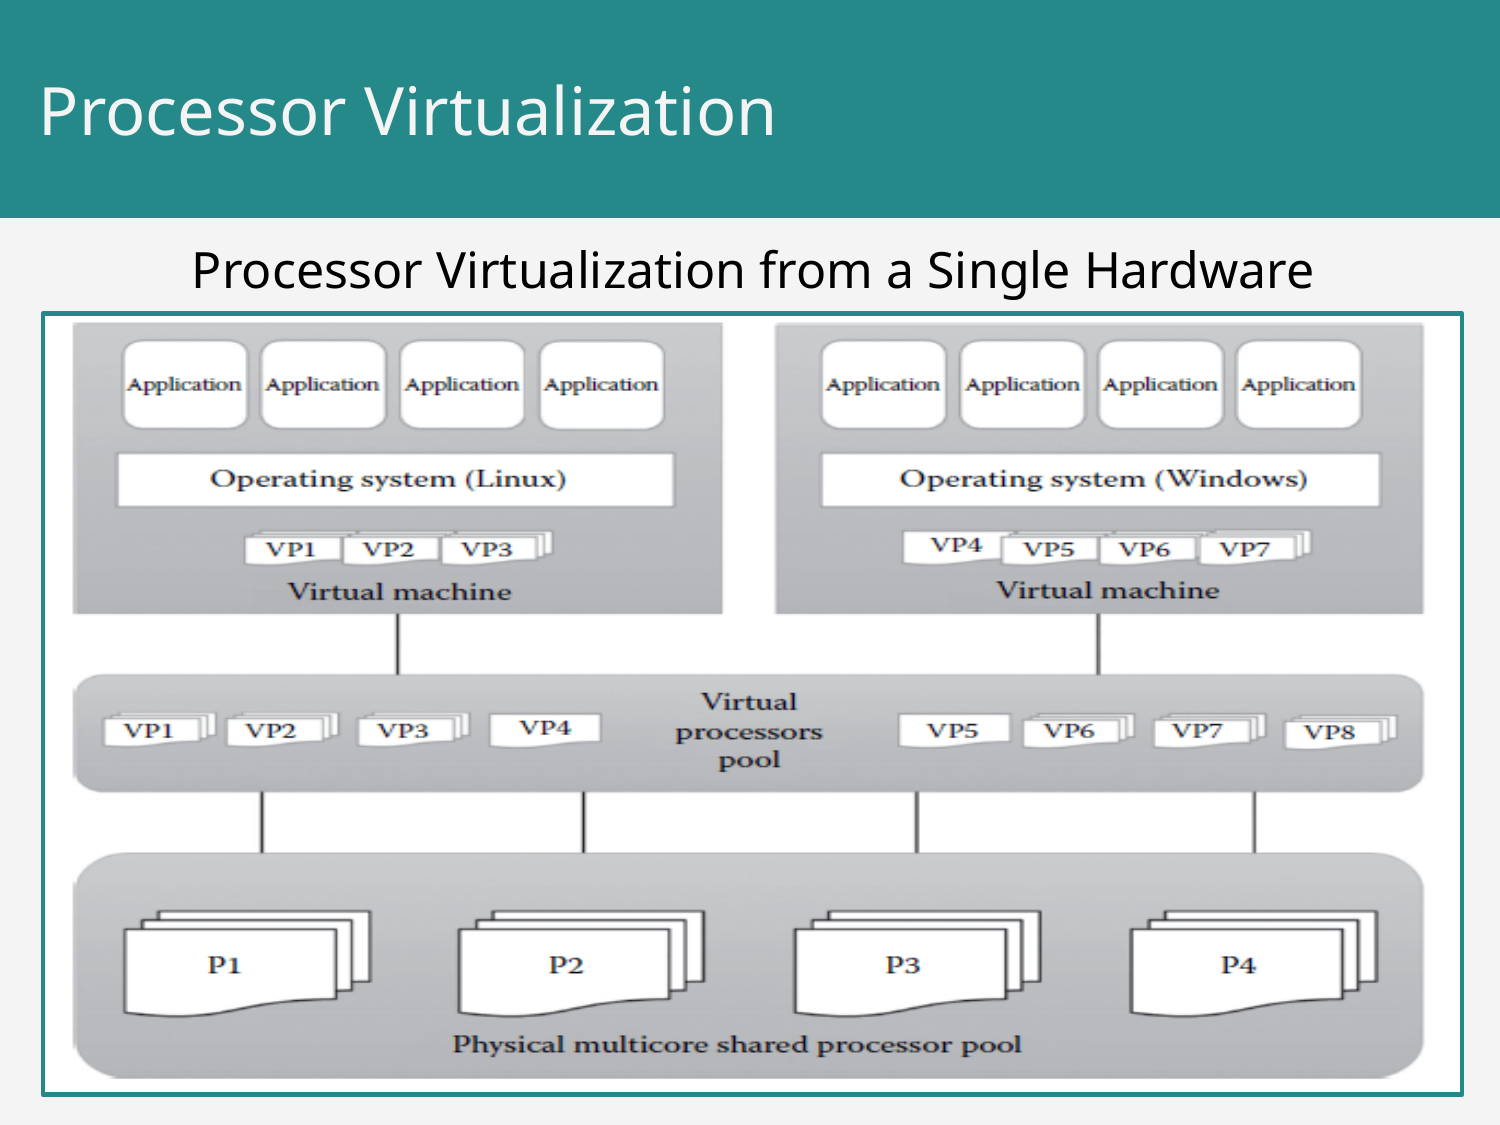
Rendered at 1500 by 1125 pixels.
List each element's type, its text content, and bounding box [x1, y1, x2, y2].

list Processor Virtualization from a Single Hardware [33, 230, 1474, 1072]
title Processor Virtualization [23, 0, 1350, 218]
picture [45, 315, 1460, 1093]
